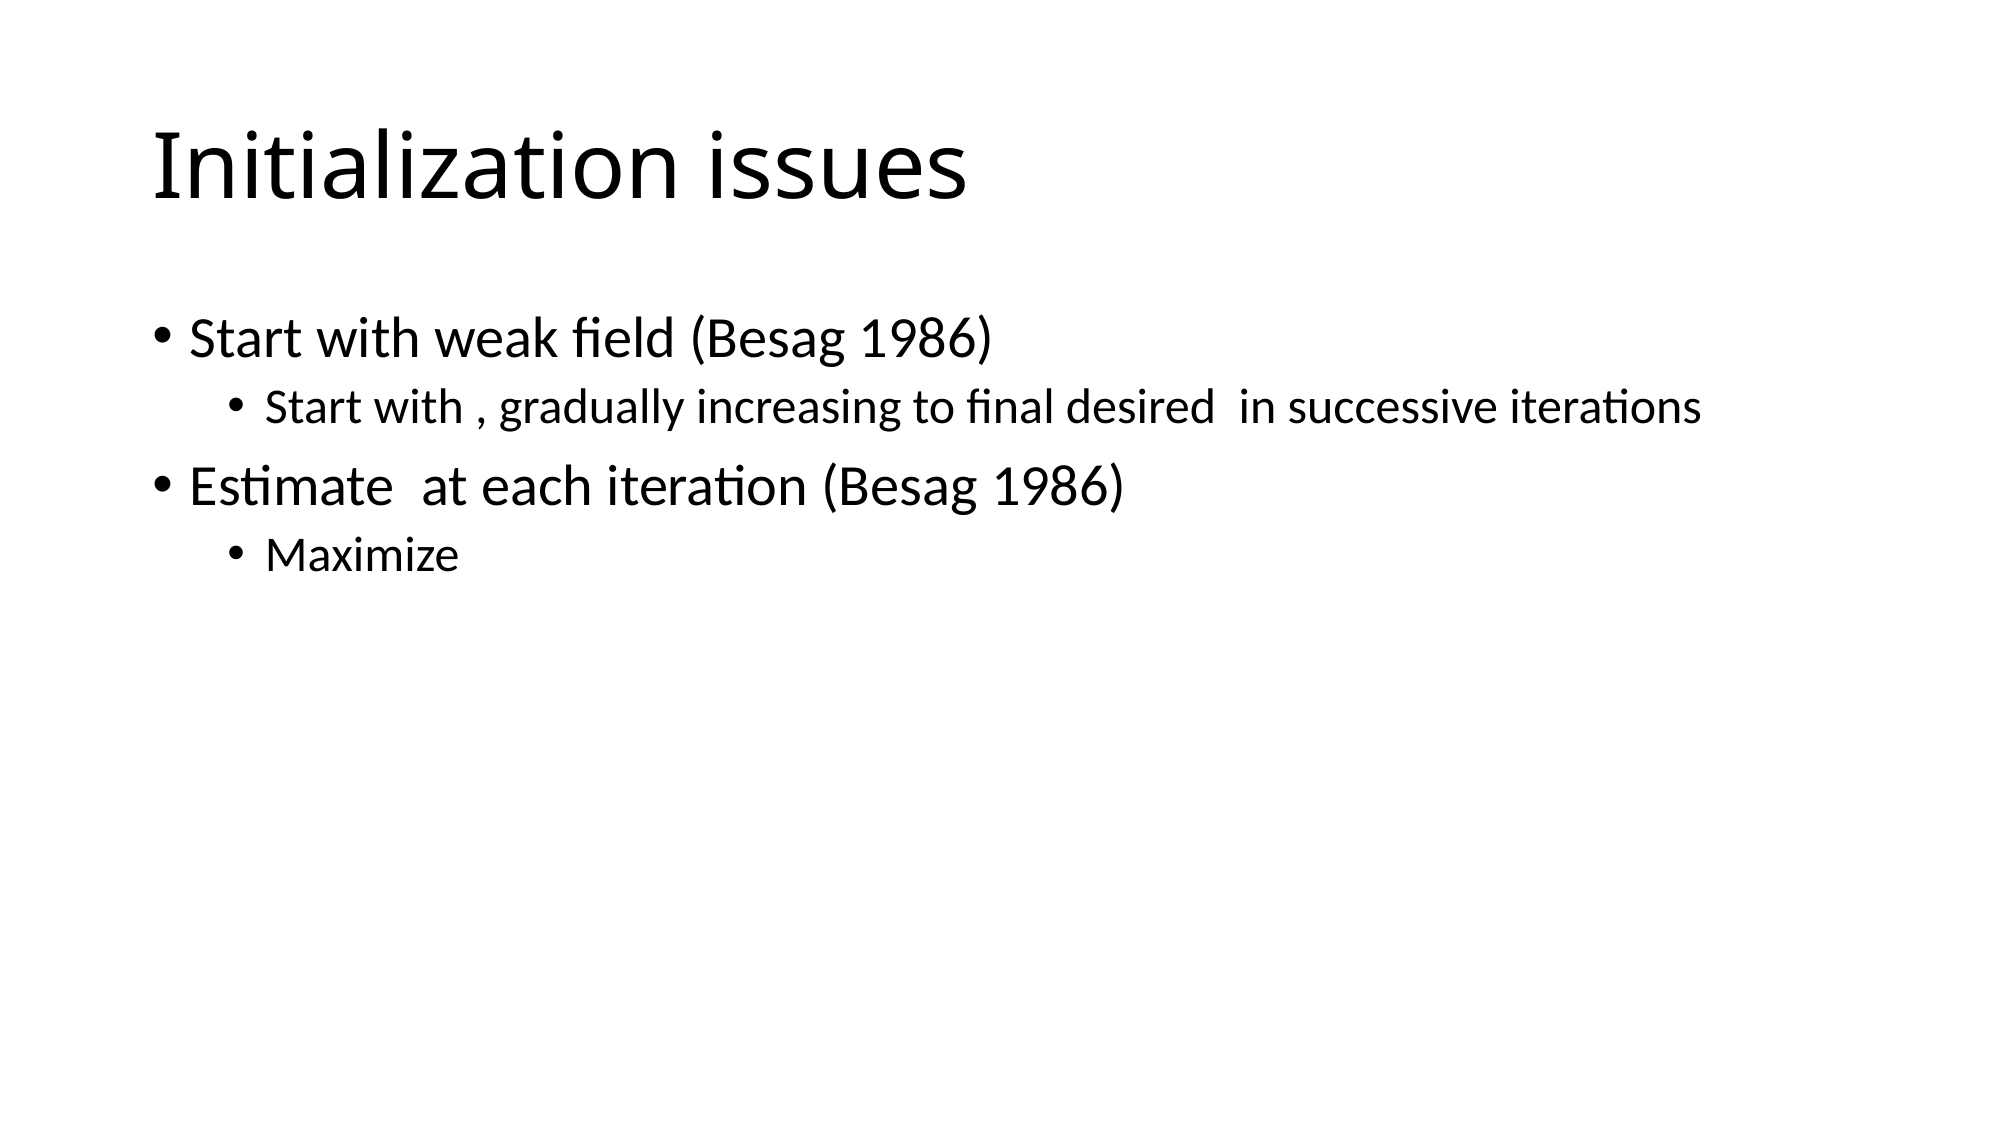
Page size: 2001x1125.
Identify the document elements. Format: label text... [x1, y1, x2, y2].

title Initialization issues [137, 59, 1863, 278]
